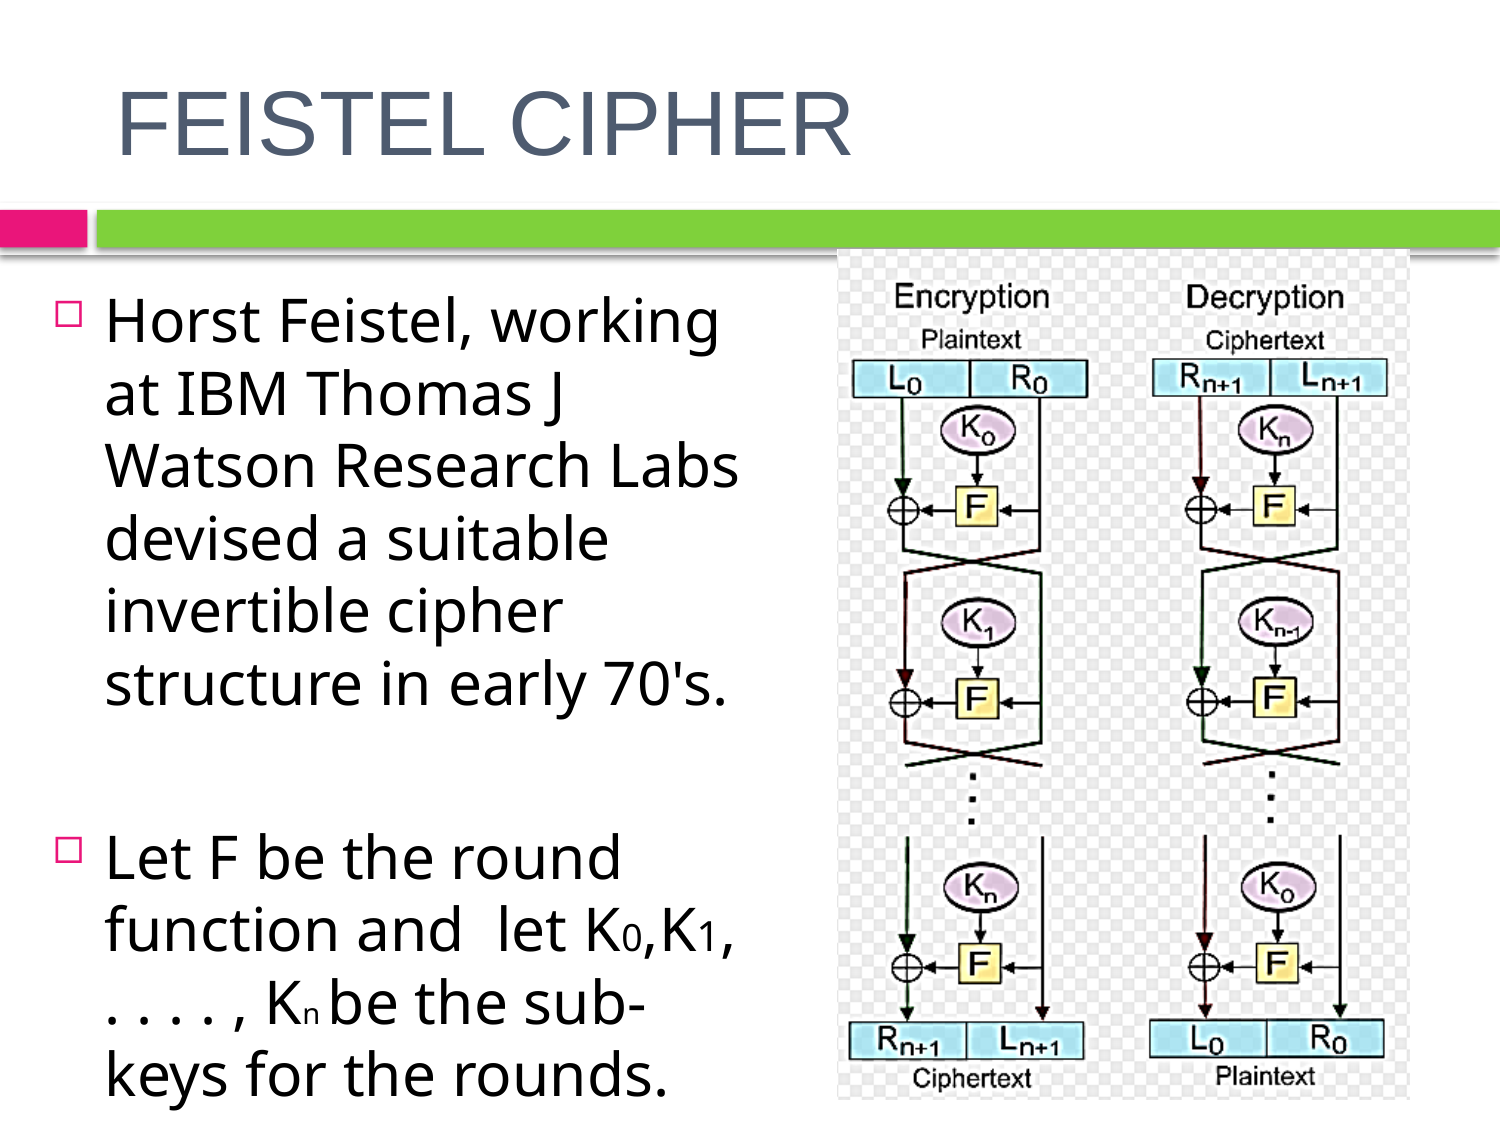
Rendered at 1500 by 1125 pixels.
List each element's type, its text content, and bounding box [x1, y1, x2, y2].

list Horst Feistel, working at IBM Thomas J Watson Research Labs devised a suitable invertible cipher structure in early 70's. Let F be the round function and let K0,K1, . . . . , Kn be the sub-keys for the rounds. [37, 274, 759, 1013]
picture [837, 249, 1410, 1101]
title FEISTEL CIPHER [100, 37, 1439, 201]
